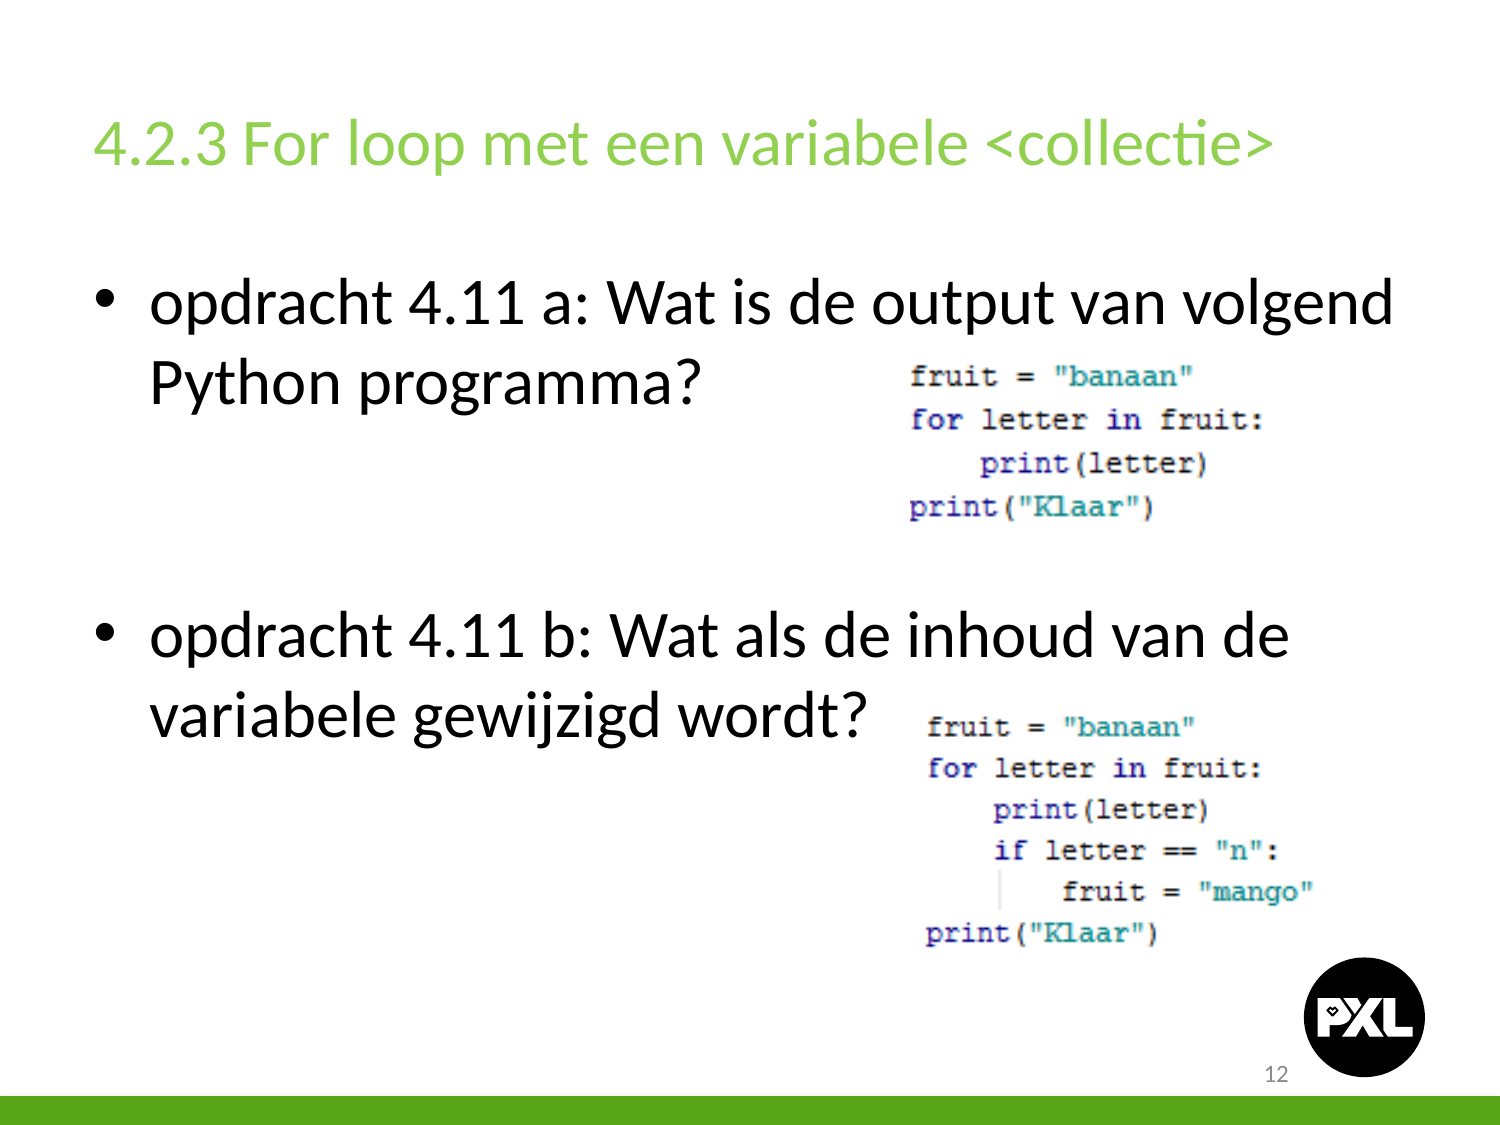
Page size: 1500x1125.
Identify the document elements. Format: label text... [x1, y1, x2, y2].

text_box 4.2.3 For loop met een variabele <collectie> [78, 91, 1425, 249]
picture [910, 355, 1272, 545]
list opdracht 4.11 a: Wat is de output van volgend Python programma? opdracht 4.11 b: Wat als de inhoud van de variabele gewijzigd wordt? [78, 249, 1425, 1005]
slide_number 12 [1074, 1042, 1304, 1103]
picture [921, 703, 1335, 962]
